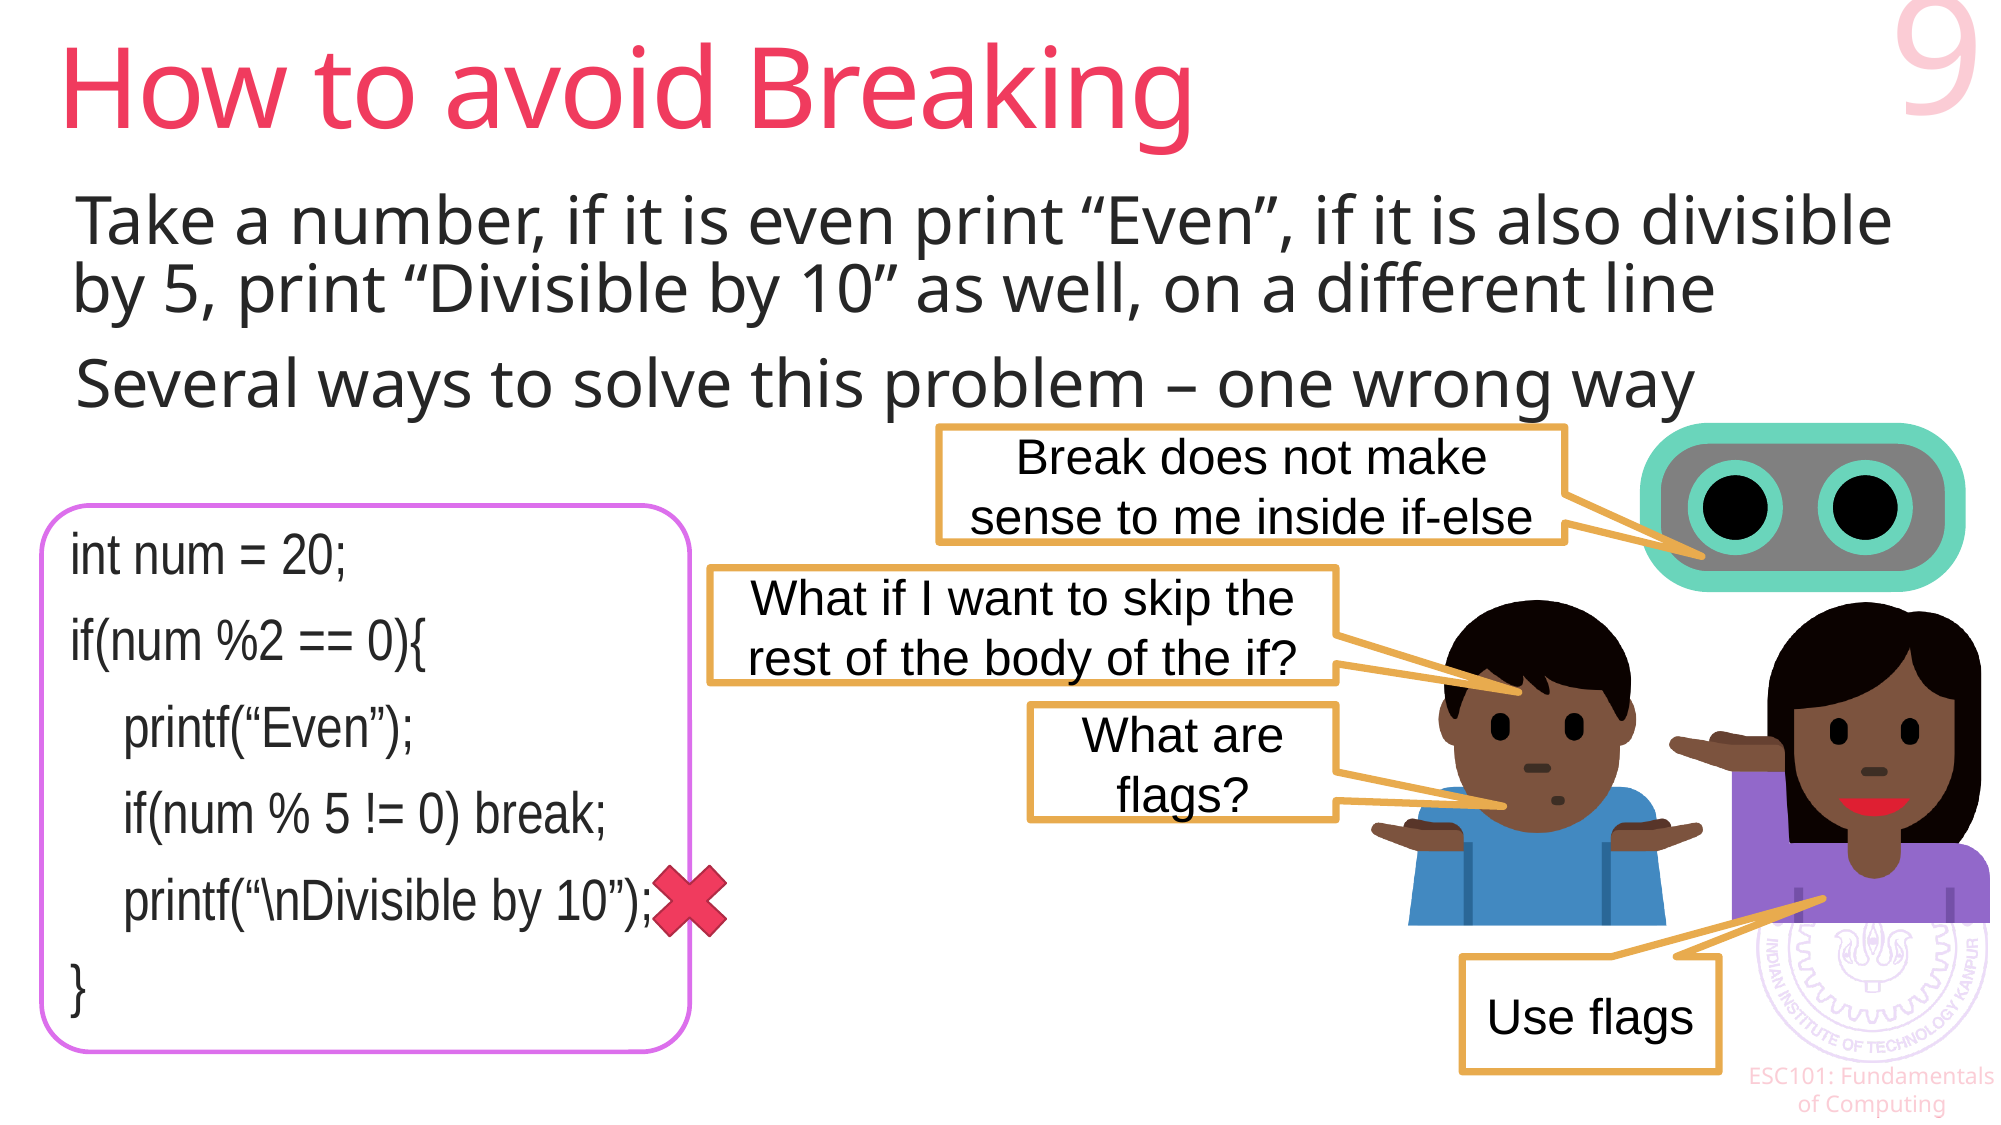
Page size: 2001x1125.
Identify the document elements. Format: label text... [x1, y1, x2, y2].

text_box int num = 20; if(num %2 == 0){ printf(“Even”); if(num % 5 != 0) break; printf(“\nDivisible by 10”); } [41, 505, 690, 1052]
title How to avoid Breaking [41, 5, 1945, 182]
picture [1370, 596, 1990, 929]
text_box Break does not make sense to me inside if-else [937, 425, 1650, 545]
text_box Use flags [1461, 923, 1765, 1073]
text_box [652, 864, 727, 938]
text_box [1650, 433, 1956, 582]
slide_number 9 [1520, 6, 2000, 183]
list Take a number, if it is even print “Even”, if it is also divisible by 5, print “Divisible by 10” as well, on a different line Several ways to solve this problem – one wrong way [41, 182, 1945, 1052]
text_box What if I want to skip the rest of the body of the if? [709, 566, 1370, 684]
text_box What are flags? [1029, 703, 1370, 821]
